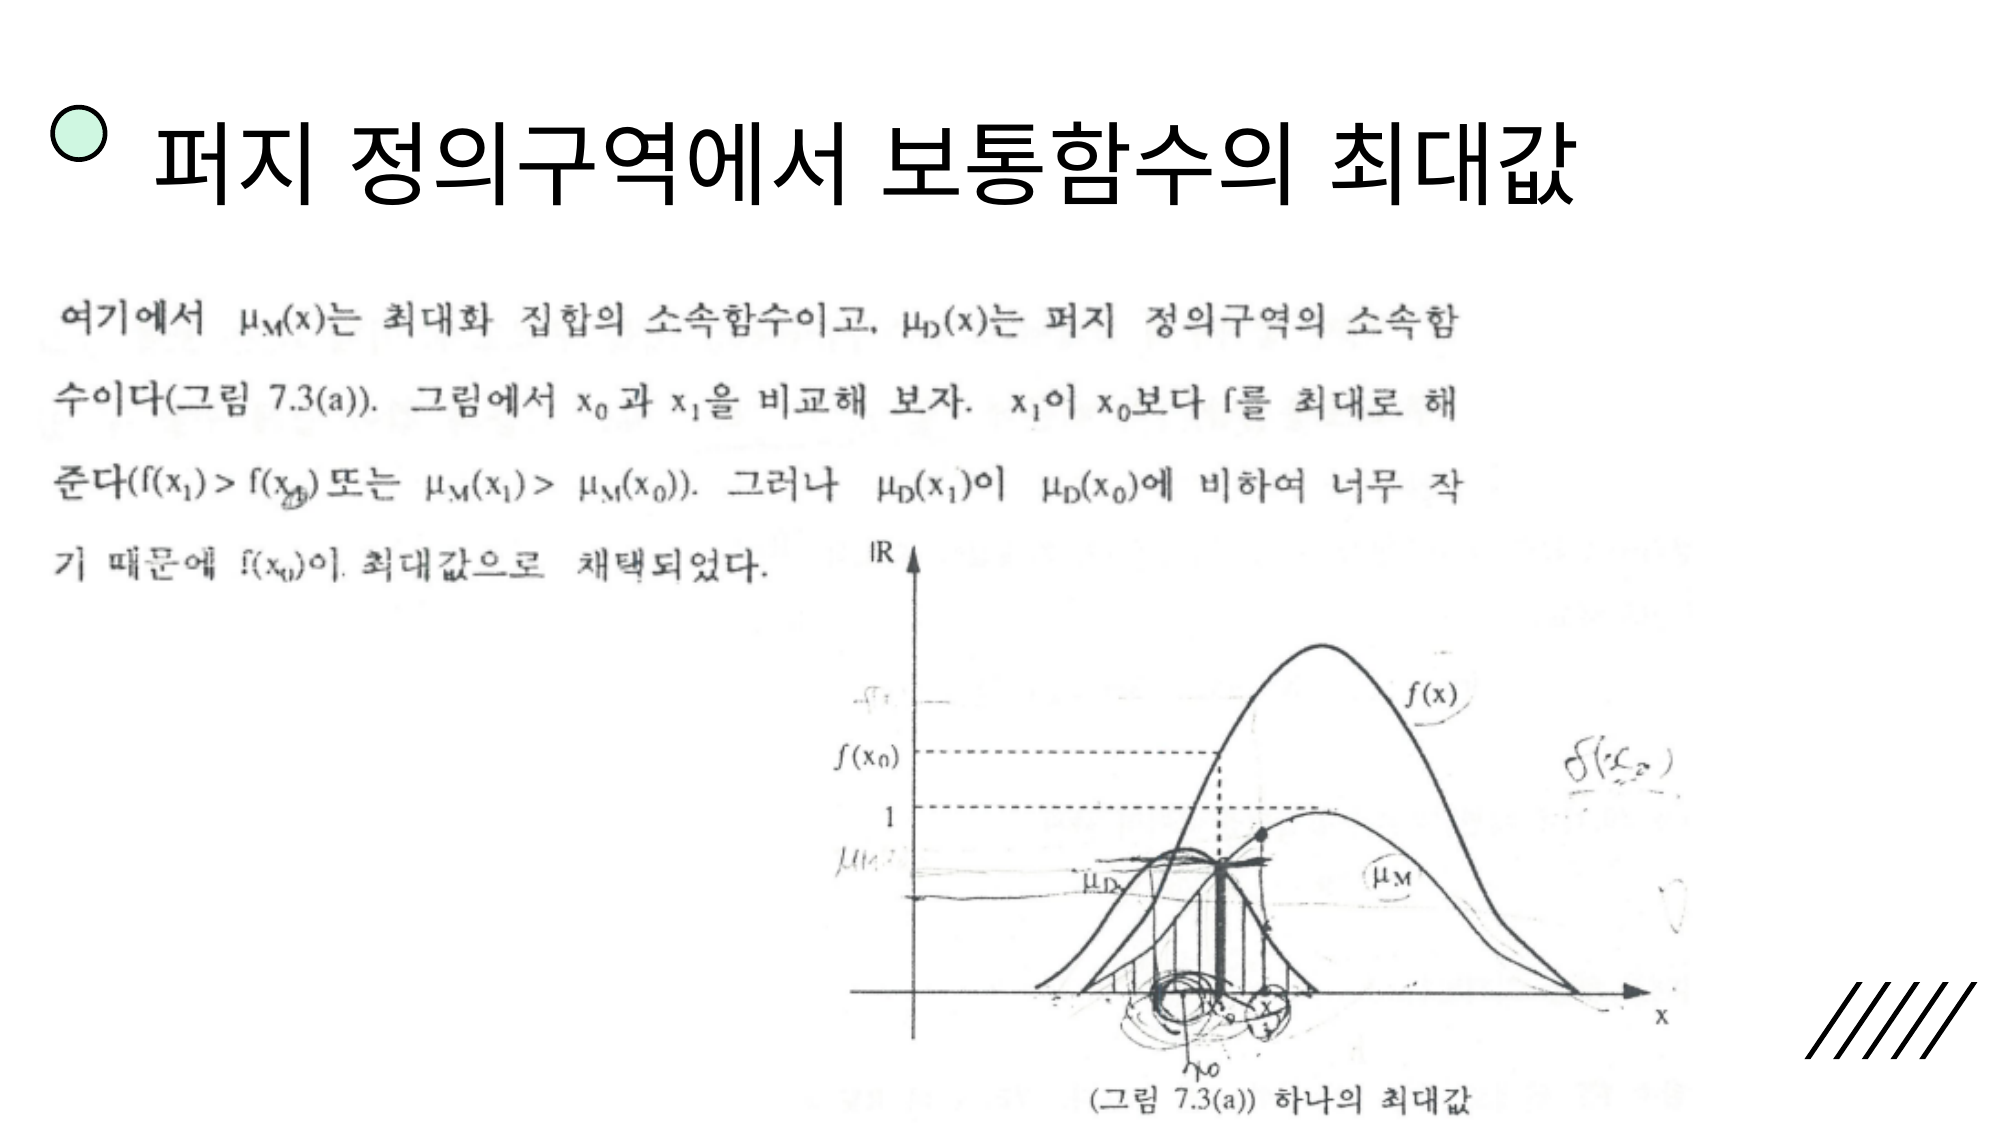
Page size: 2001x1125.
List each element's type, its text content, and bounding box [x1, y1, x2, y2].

picture [37, 288, 1693, 1125]
title 퍼지 정의구역에서 보통함수의 최대값 [137, 59, 1863, 278]
